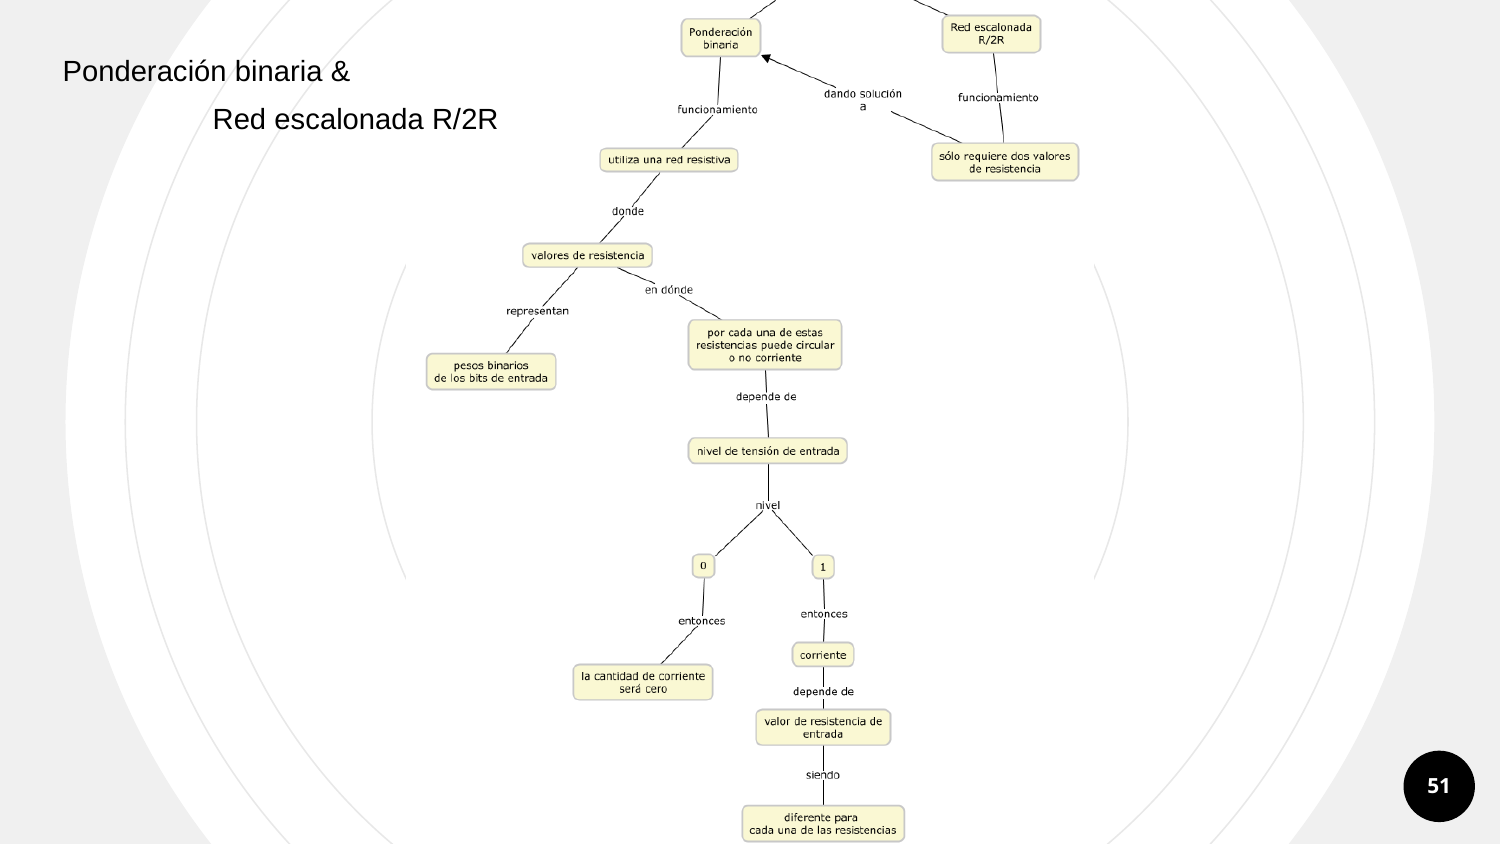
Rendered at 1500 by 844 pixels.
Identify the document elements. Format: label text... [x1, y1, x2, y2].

slide_number ‹#› [1403, 750, 1475, 823]
picture [405, 0, 1095, 844]
text_box Ponderación binaria & Red escalonada R/2R [47, 37, 400, 165]
